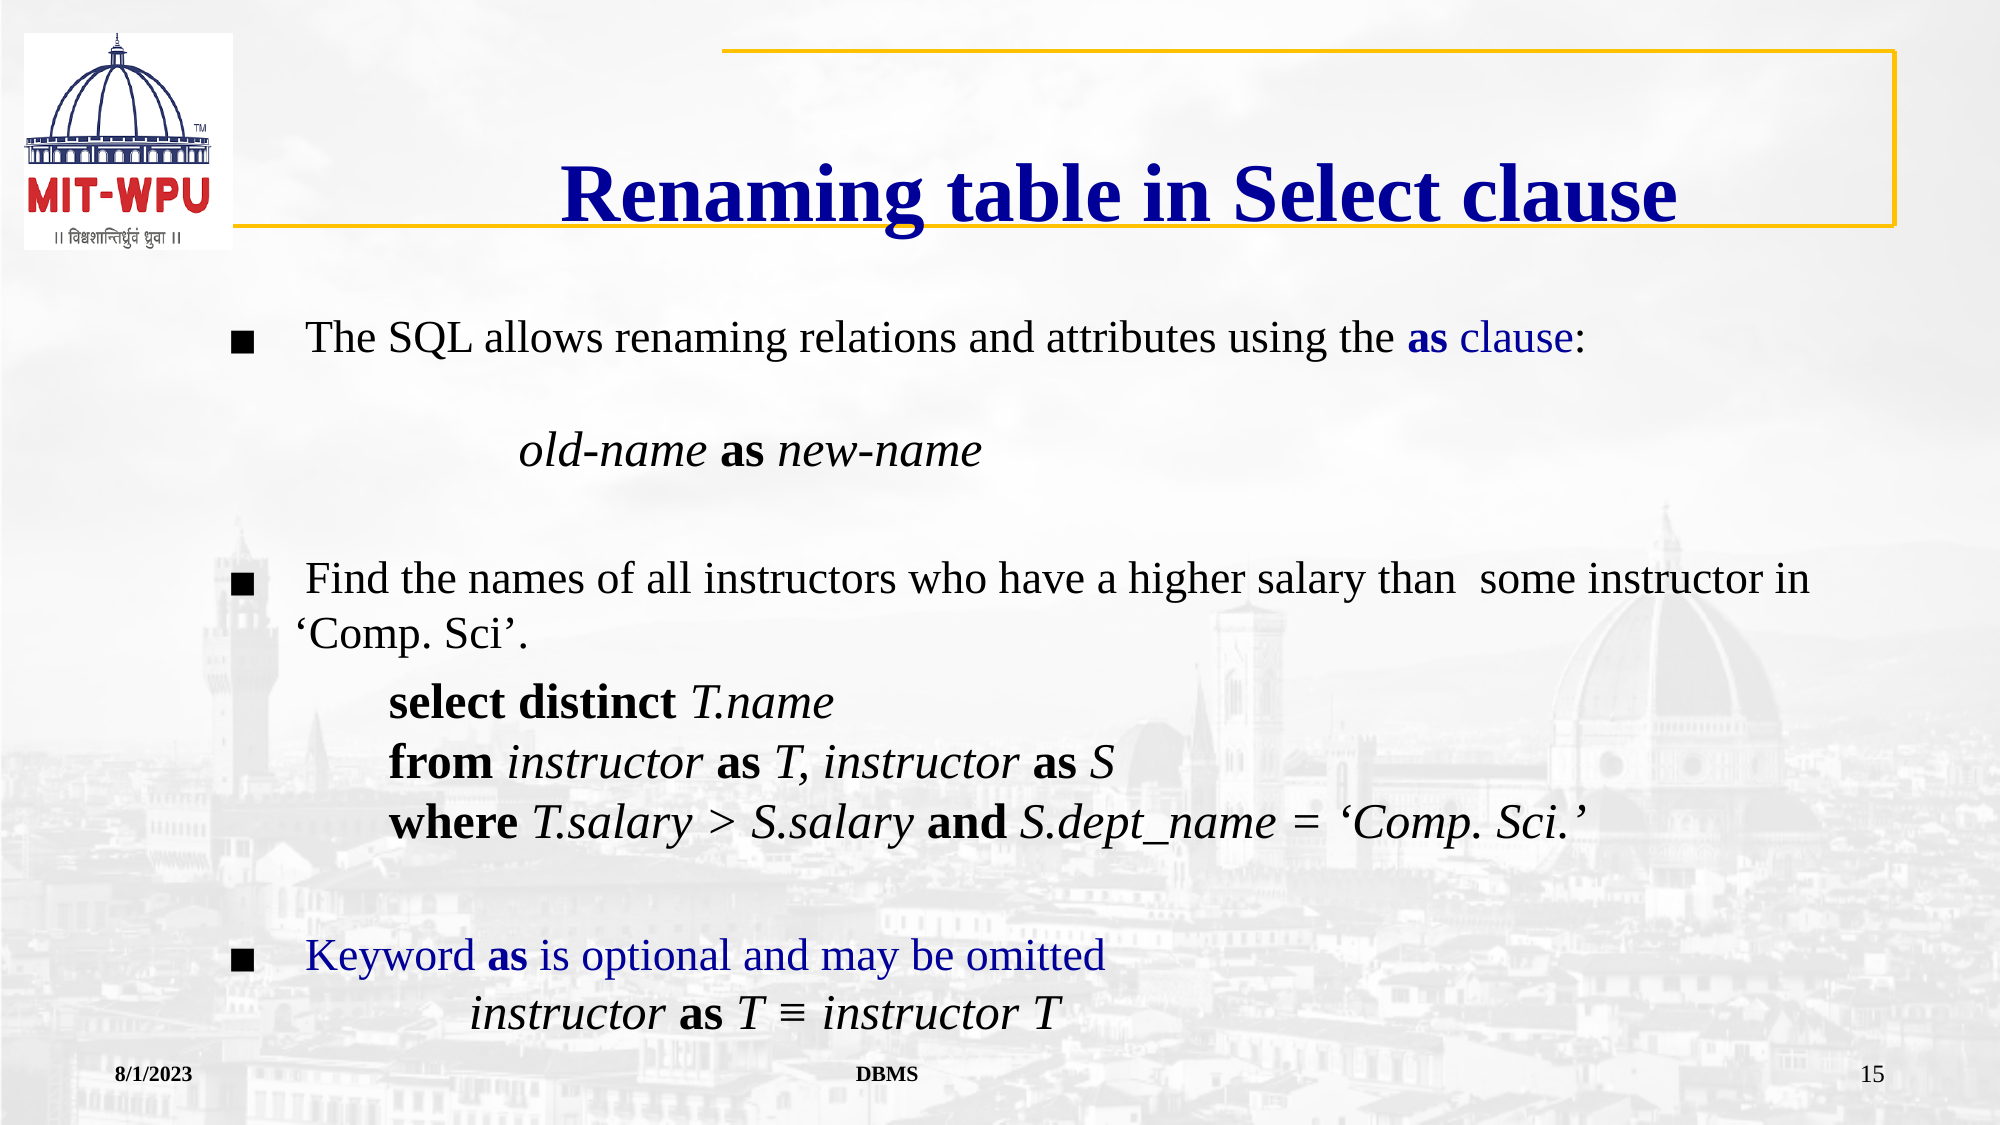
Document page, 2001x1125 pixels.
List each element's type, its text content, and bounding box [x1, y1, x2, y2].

title Renaming table in Select clause [336, 127, 1904, 250]
slide_number 15 [1433, 1042, 1900, 1103]
list The SQL allows renaming relations and attributes using the as clause: old-name as new-name Find the names of all instructors who have a higher salary than some instructor in ‘Comp. Sci’. select distinct T.name from instructor as T, instructor as S where T.salary > S.salary and S.dept_name = ‘Comp. Sci.’ Keyword as is optional and may be omitted instructor as T ≡ instructor T [203, 298, 1840, 1012]
picture [23, 33, 233, 250]
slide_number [99, 1042, 567, 1103]
footer DBMS [683, 1042, 1317, 1103]
